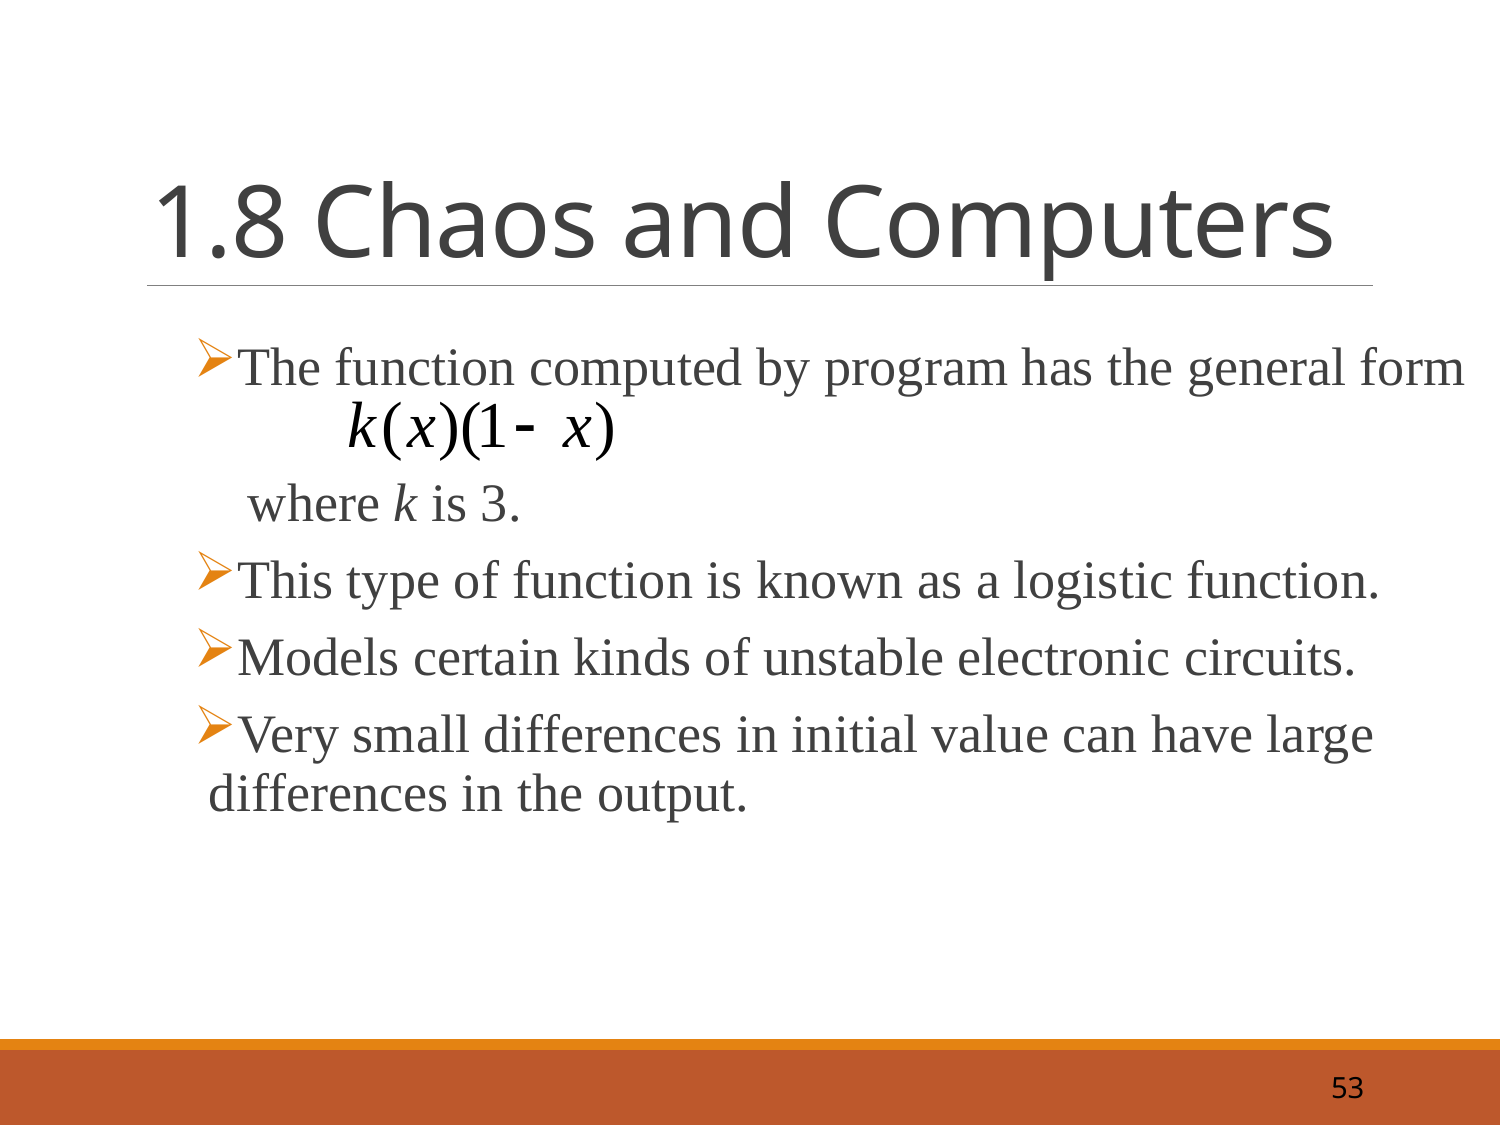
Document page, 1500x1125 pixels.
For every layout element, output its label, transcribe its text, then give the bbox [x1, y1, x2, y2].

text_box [336, 386, 626, 475]
list The function computed by program has the general form where k is 3. This type of function is known as a logistic function. Models certain kinds of unstable electronic circuits. Very small differences in initial value can have large differences in the output. [193, 331, 1469, 1088]
title 1.8 Chaos and Computers [135, 47, 1373, 285]
slide_number 53 [1218, 1059, 1380, 1120]
